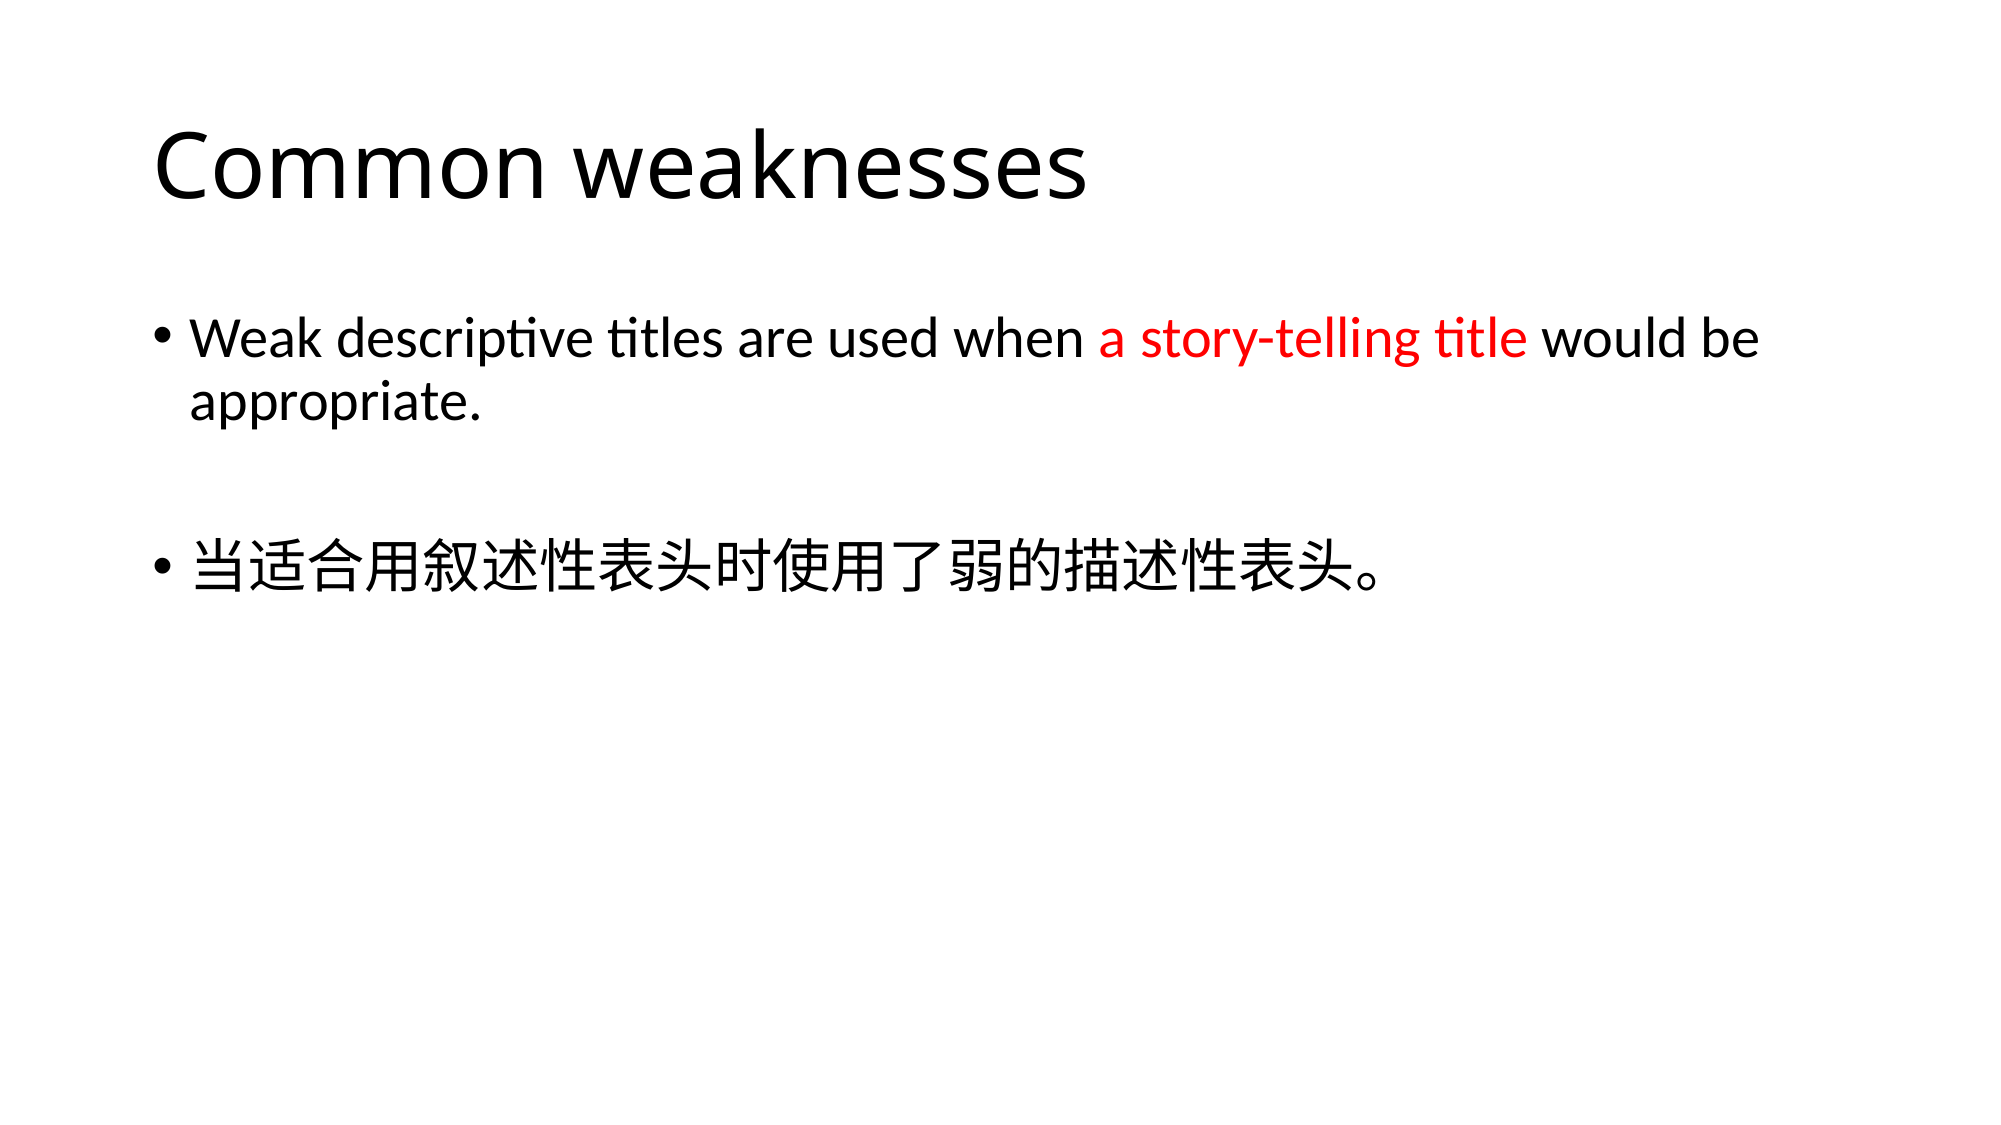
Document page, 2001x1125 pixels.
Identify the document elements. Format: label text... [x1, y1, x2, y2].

title Common weaknesses [137, 59, 1863, 278]
list Weak descriptive titles are used when a story-telling title would be appropriate. 当适合用叙述性表头时使用了弱的描述性表头。 [137, 299, 1863, 1014]
